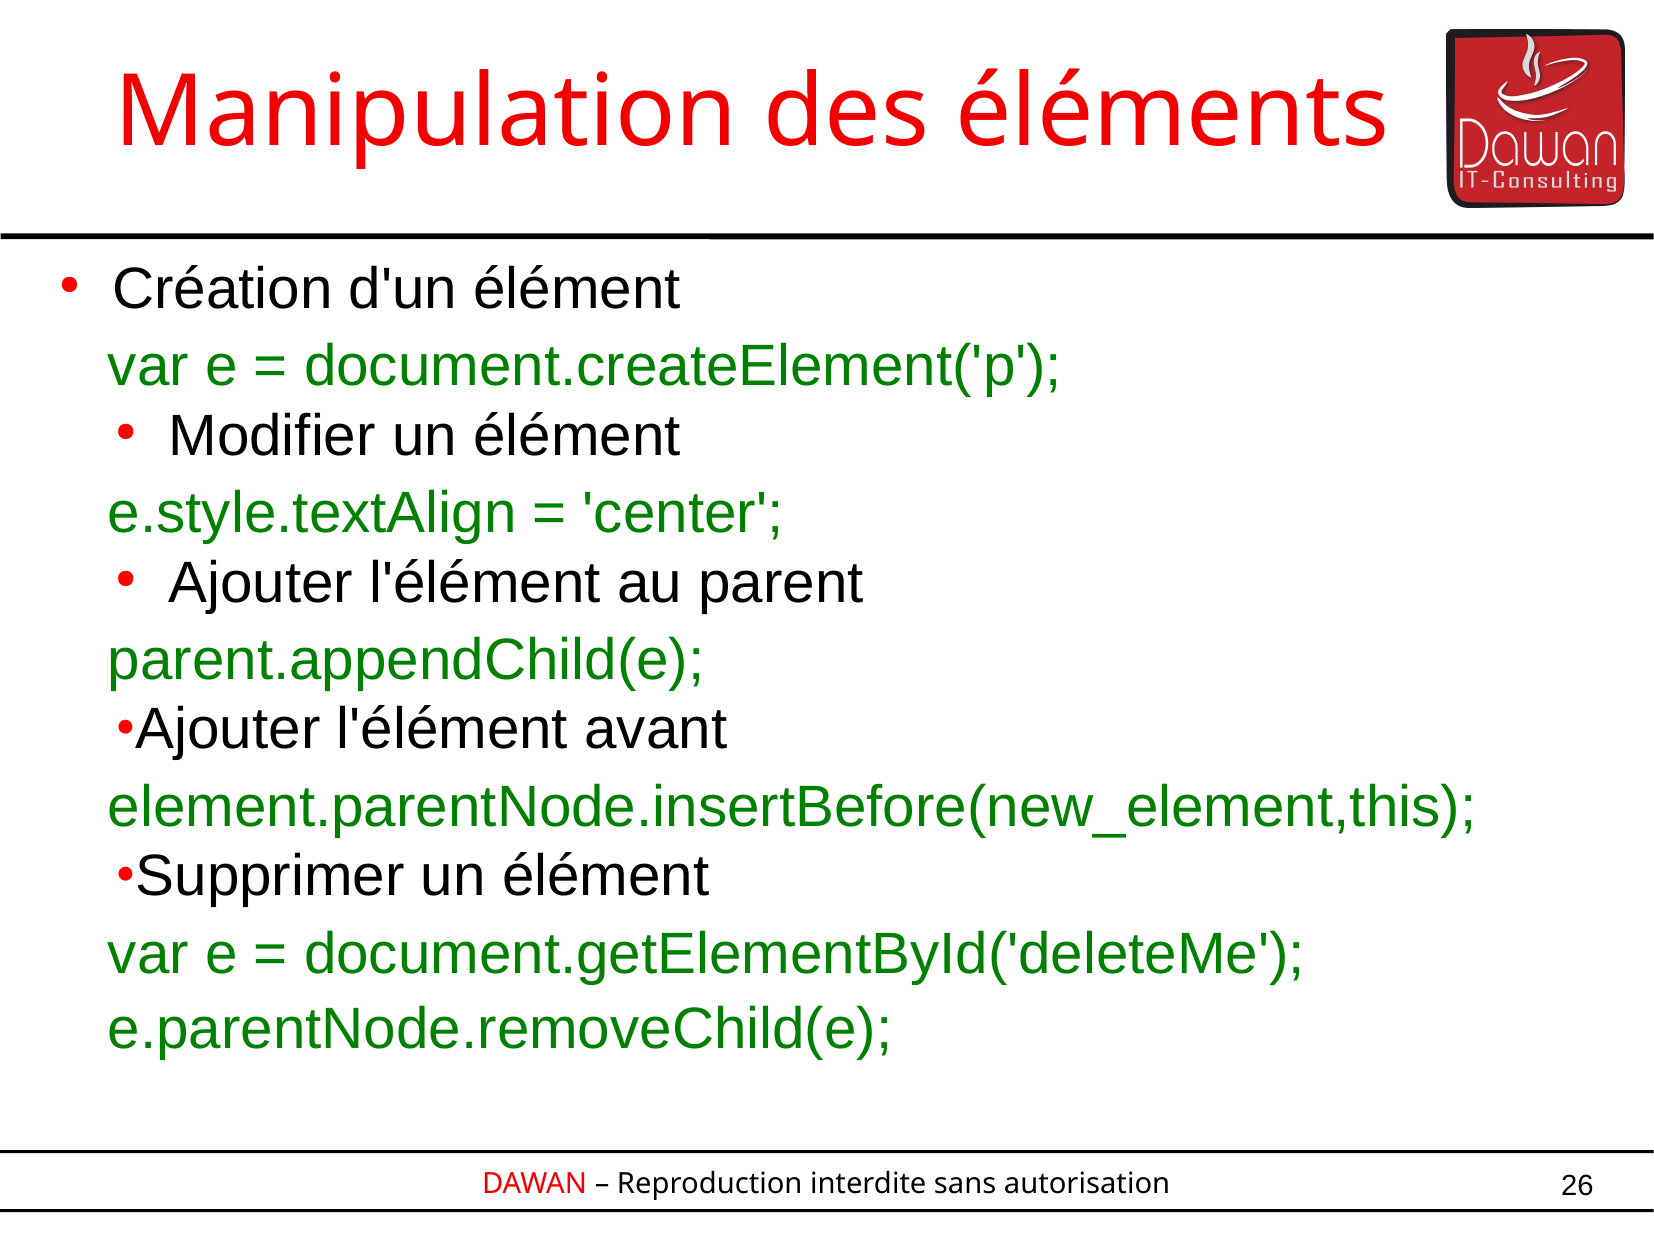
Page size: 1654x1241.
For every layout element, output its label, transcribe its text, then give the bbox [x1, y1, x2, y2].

picture [1446, 29, 1625, 208]
list Création d'un élément var e = document.createElement('p'); Modifier un élément e.style.textAlign = 'center'; Ajouter l'élément au parent parent.appendChild(e); Ajouter l'élément avant element.parentNode.insertBefore(new_element,this); Supprimer un élément var e = document.getElementById('deleteMe'); e.parentNode.removeChild(e); [59, 253, 1594, 1061]
title Manipulation des éléments [59, 0, 1446, 207]
slide_number 26 [1535, 1169, 1594, 1233]
